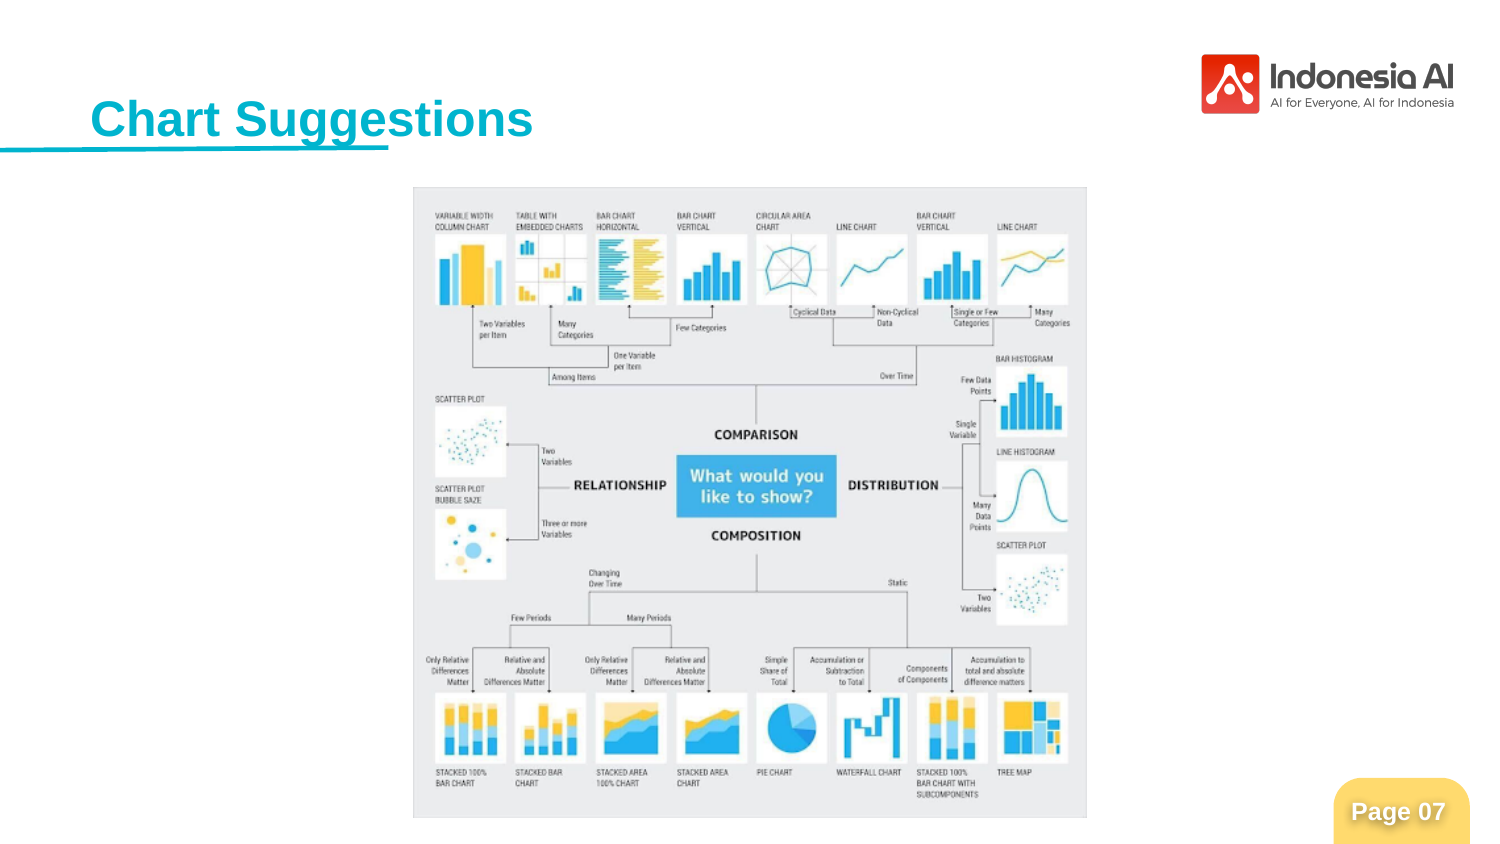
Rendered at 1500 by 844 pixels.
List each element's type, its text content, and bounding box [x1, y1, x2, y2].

text_box Page 07 [1336, 780, 1495, 841]
picture [413, 187, 1087, 819]
text_box Chart Suggestions [74, 71, 1004, 162]
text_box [0, 147, 389, 151]
picture [1190, 44, 1465, 124]
